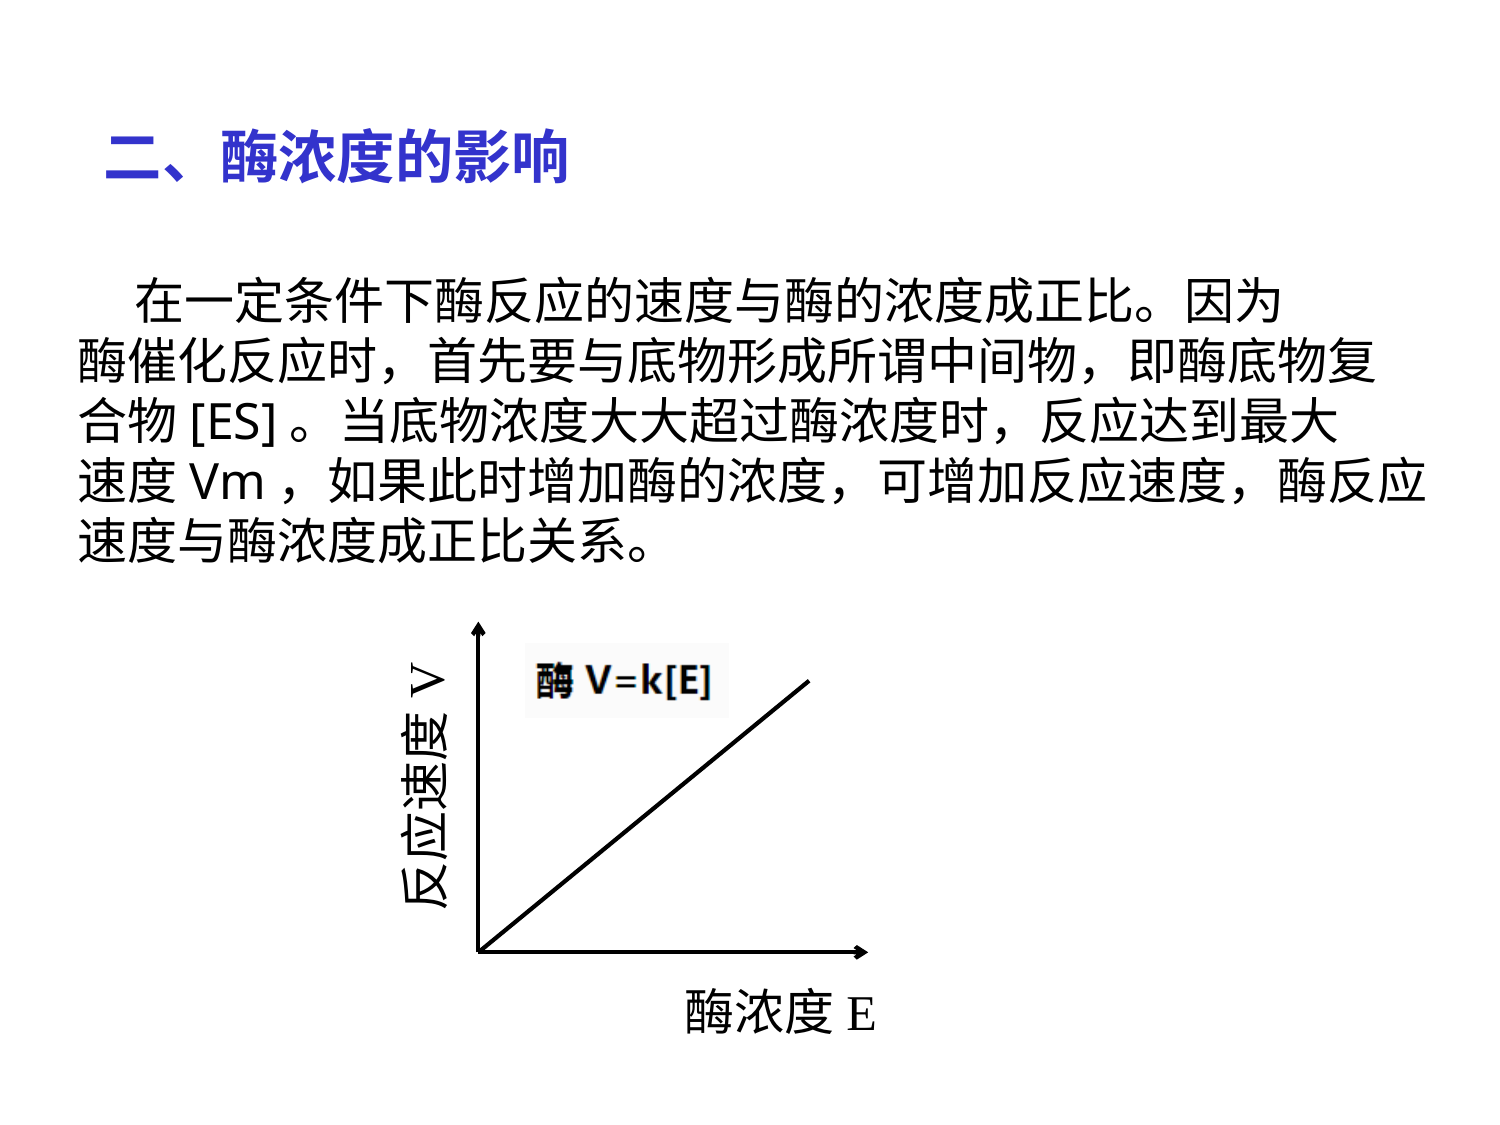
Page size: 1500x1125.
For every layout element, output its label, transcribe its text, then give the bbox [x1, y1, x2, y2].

text_box 酶浓度E [669, 973, 892, 1049]
picture [525, 643, 729, 680]
text_box 在一定条件下酶反应的速度与酶的浓度成正比。因为 酶催化反应时，首先要与底物形成所谓中间物，即酶底物复 合物[ES]。当底物浓度大大超过酶浓度时，反应达到最大 速度Vm，如果此时增加酶的浓度，可增加反应速度，酶反应 速度与酶浓度成正比关系。 [62, 262, 1443, 578]
text_box 二、酶浓度的影响 [89, 112, 585, 198]
text_box 反应速度V [386, 648, 462, 926]
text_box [478, 680, 810, 953]
